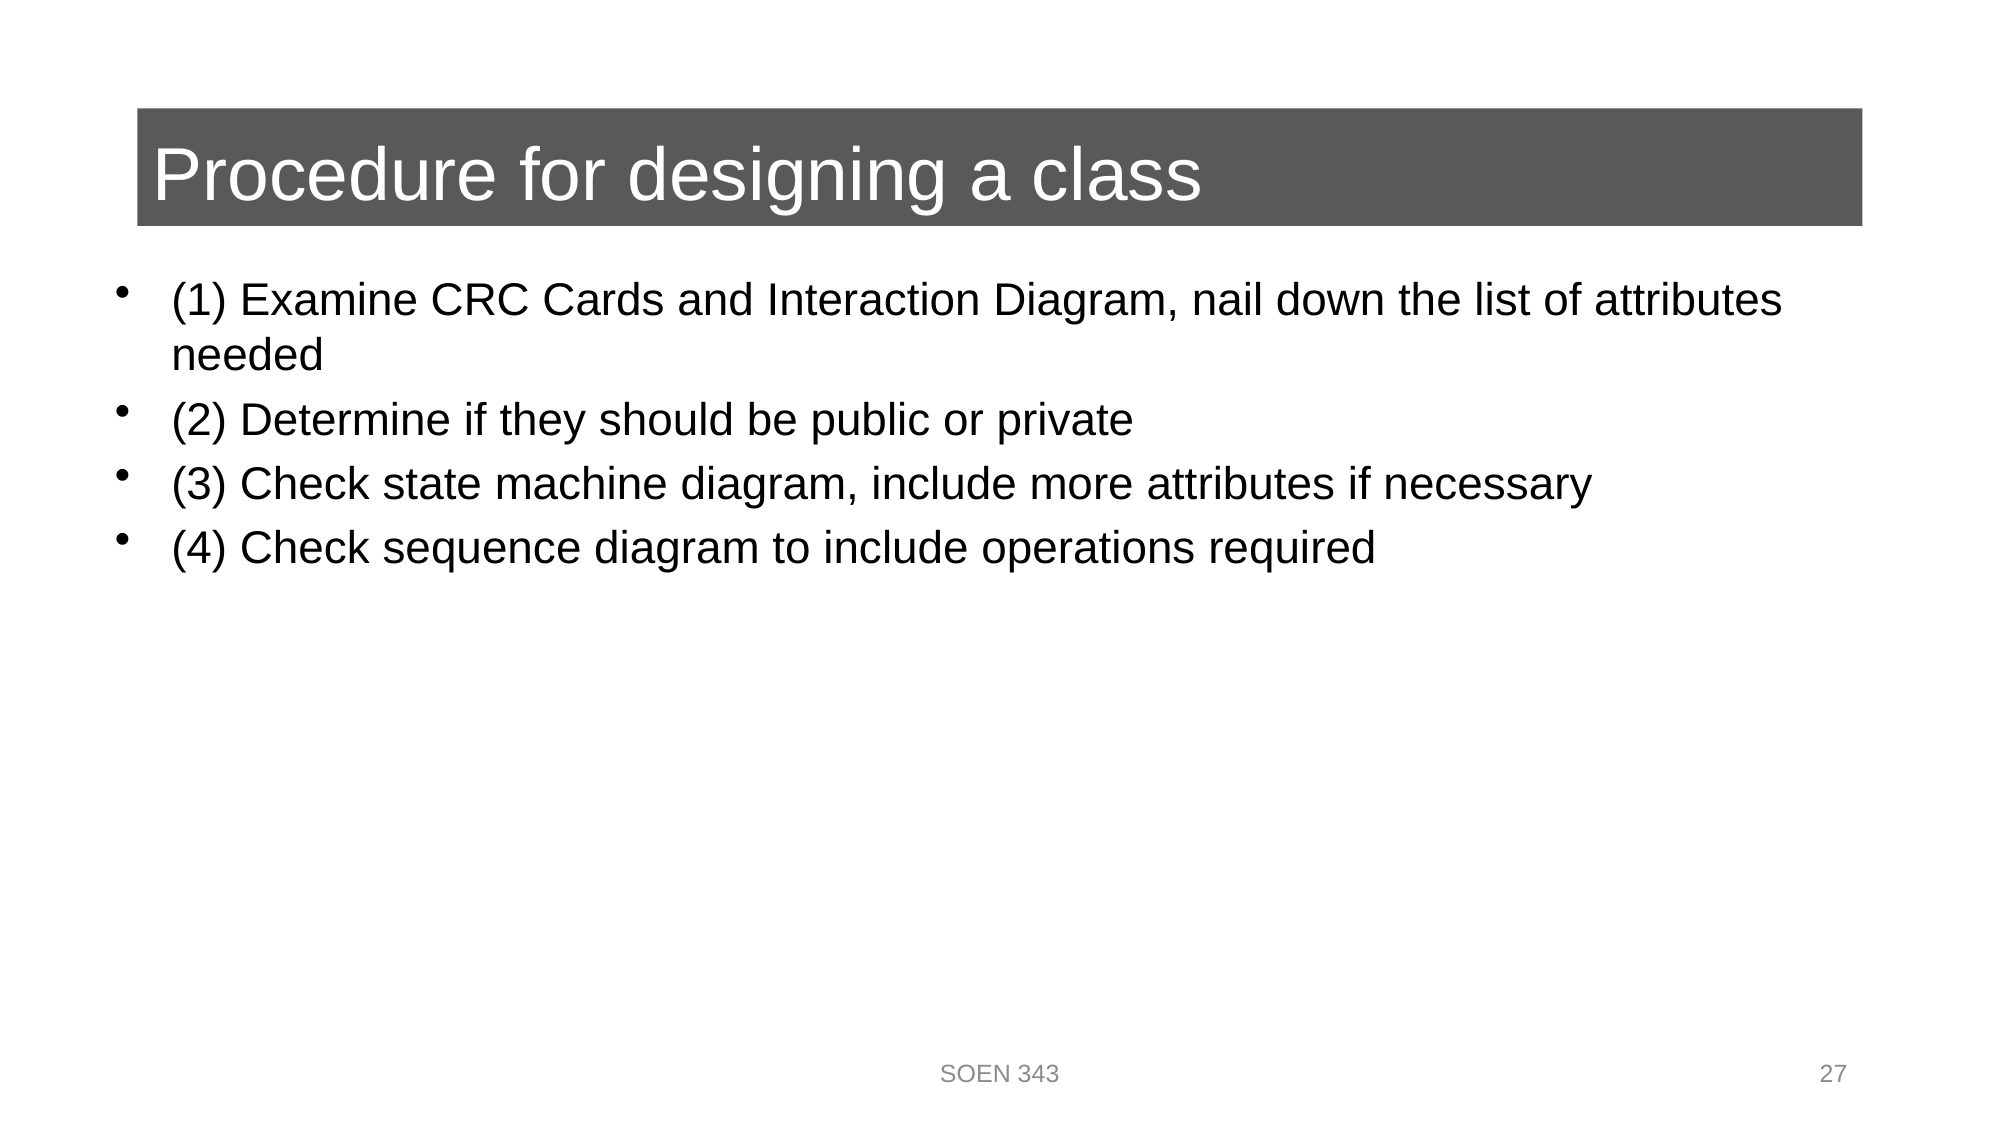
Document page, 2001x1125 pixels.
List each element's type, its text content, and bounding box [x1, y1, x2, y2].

footer SOEN 343 [662, 1042, 1338, 1103]
title Procedure for designing a class [137, 108, 1850, 233]
slide_number 27 [1412, 1042, 1863, 1103]
list (1) Examine CRC Cards and Interaction Diagram, nail down the list of attributes needed (2) Determine if they should be public or private (3) Check state machine diagram, include more attributes if necessary (4) Check sequence diagram to include operations required [99, 262, 1900, 1005]
